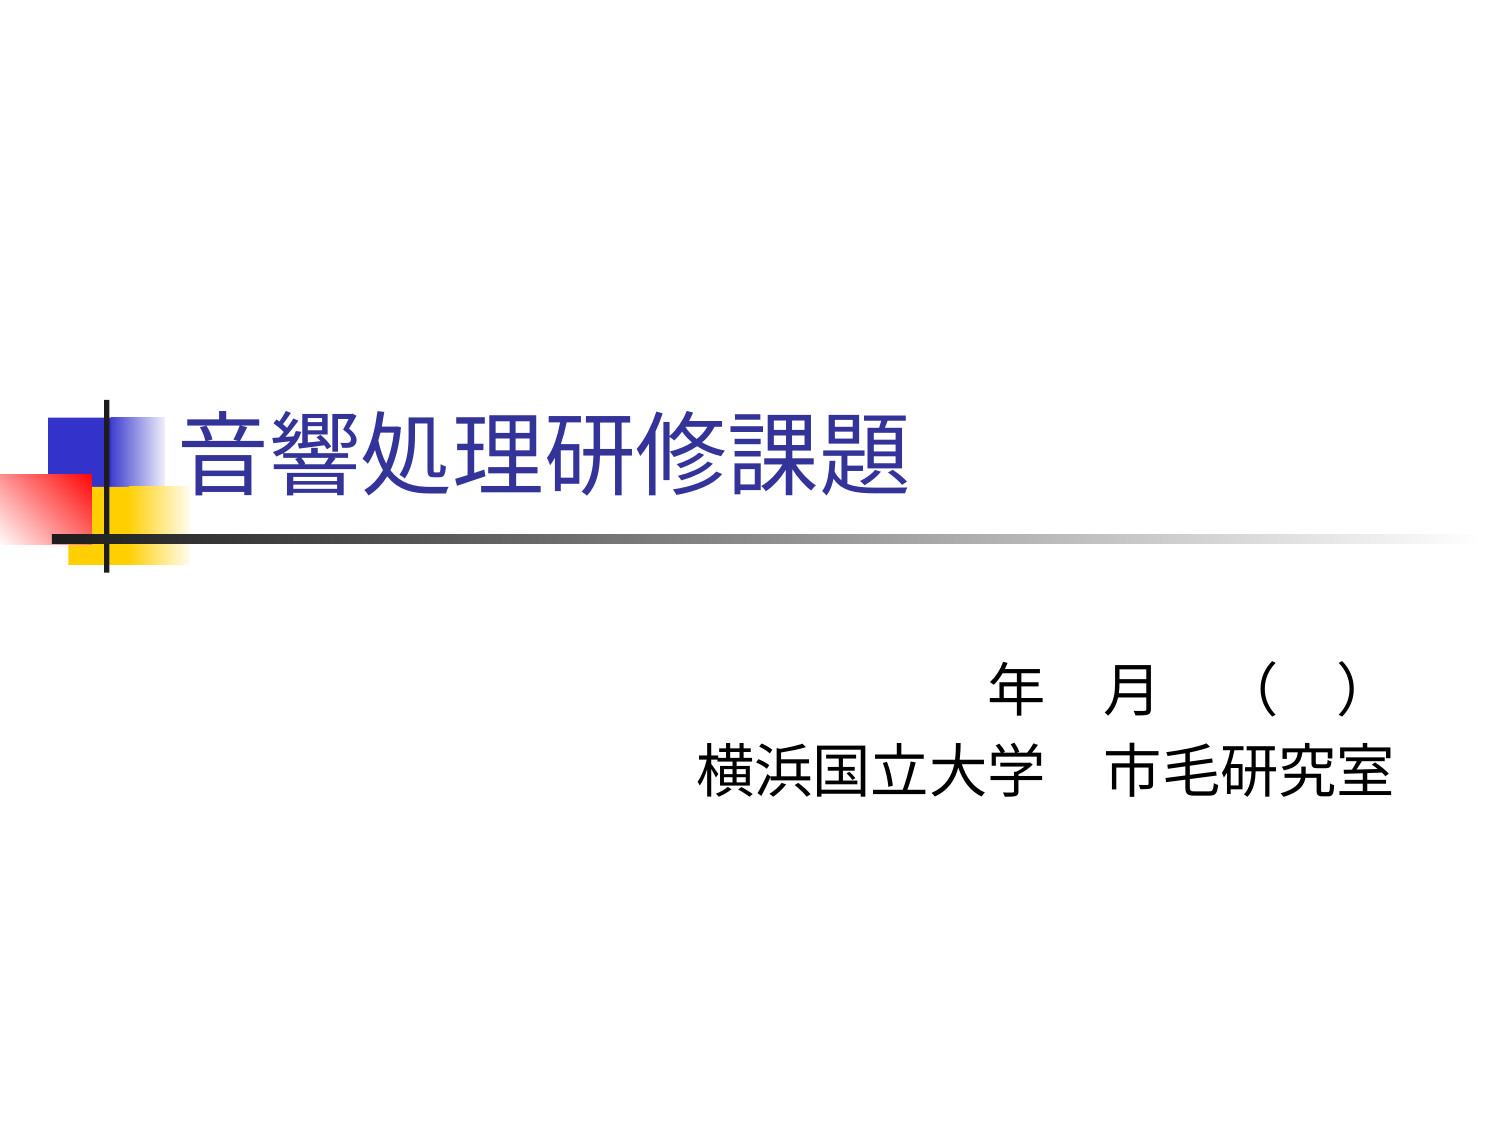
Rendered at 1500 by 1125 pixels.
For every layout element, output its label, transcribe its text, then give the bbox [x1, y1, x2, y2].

subtitle 年 月 （ ） 横浜国立大学 市毛研究室 [360, 645, 1411, 1008]
title 音響処理研修課題 [162, 275, 1438, 515]
